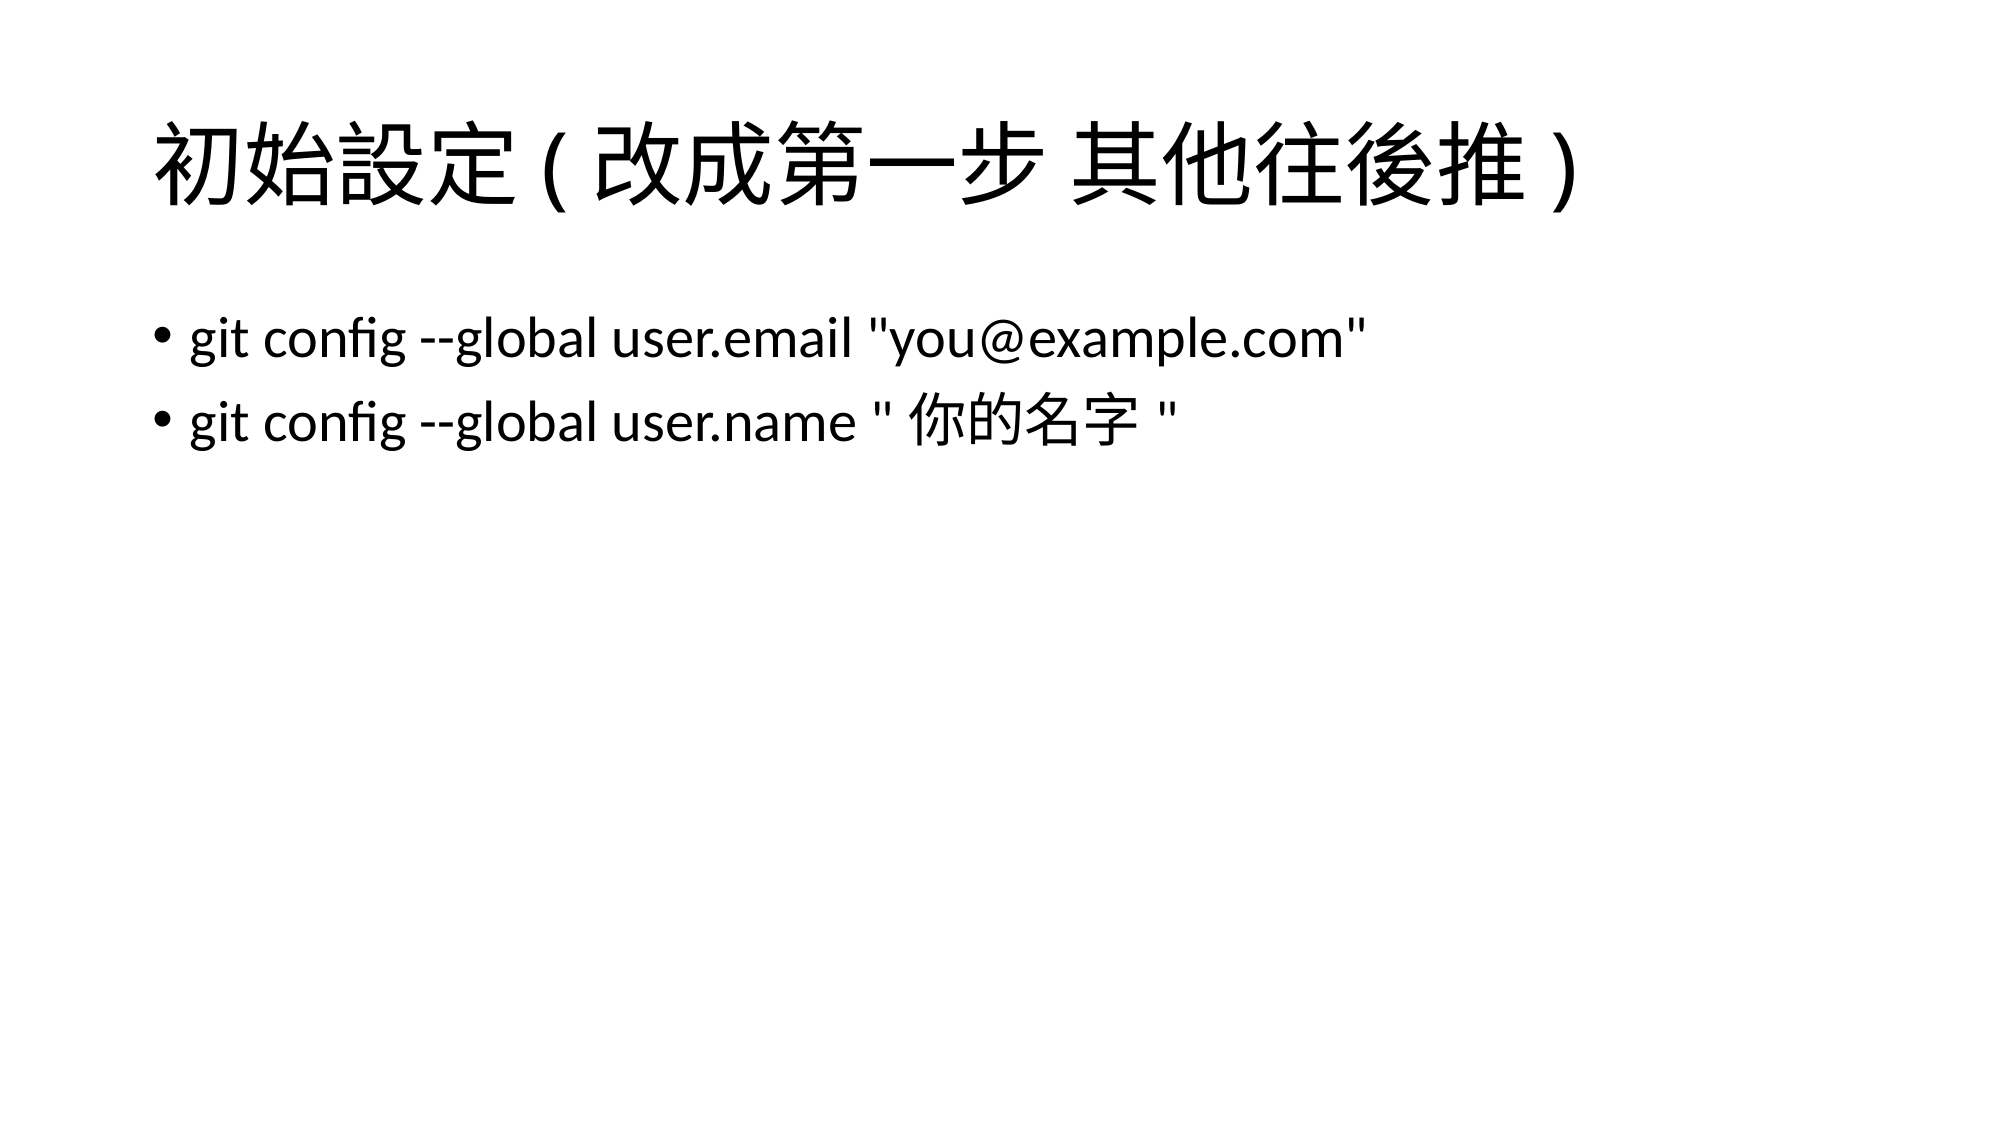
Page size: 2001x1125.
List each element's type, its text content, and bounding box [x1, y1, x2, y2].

title 初始設定(改成第一步 其他往後推) [137, 59, 1863, 278]
list git config --global user.email "you@example.com" git config --global user.name "你的名字" [137, 299, 1863, 1014]
